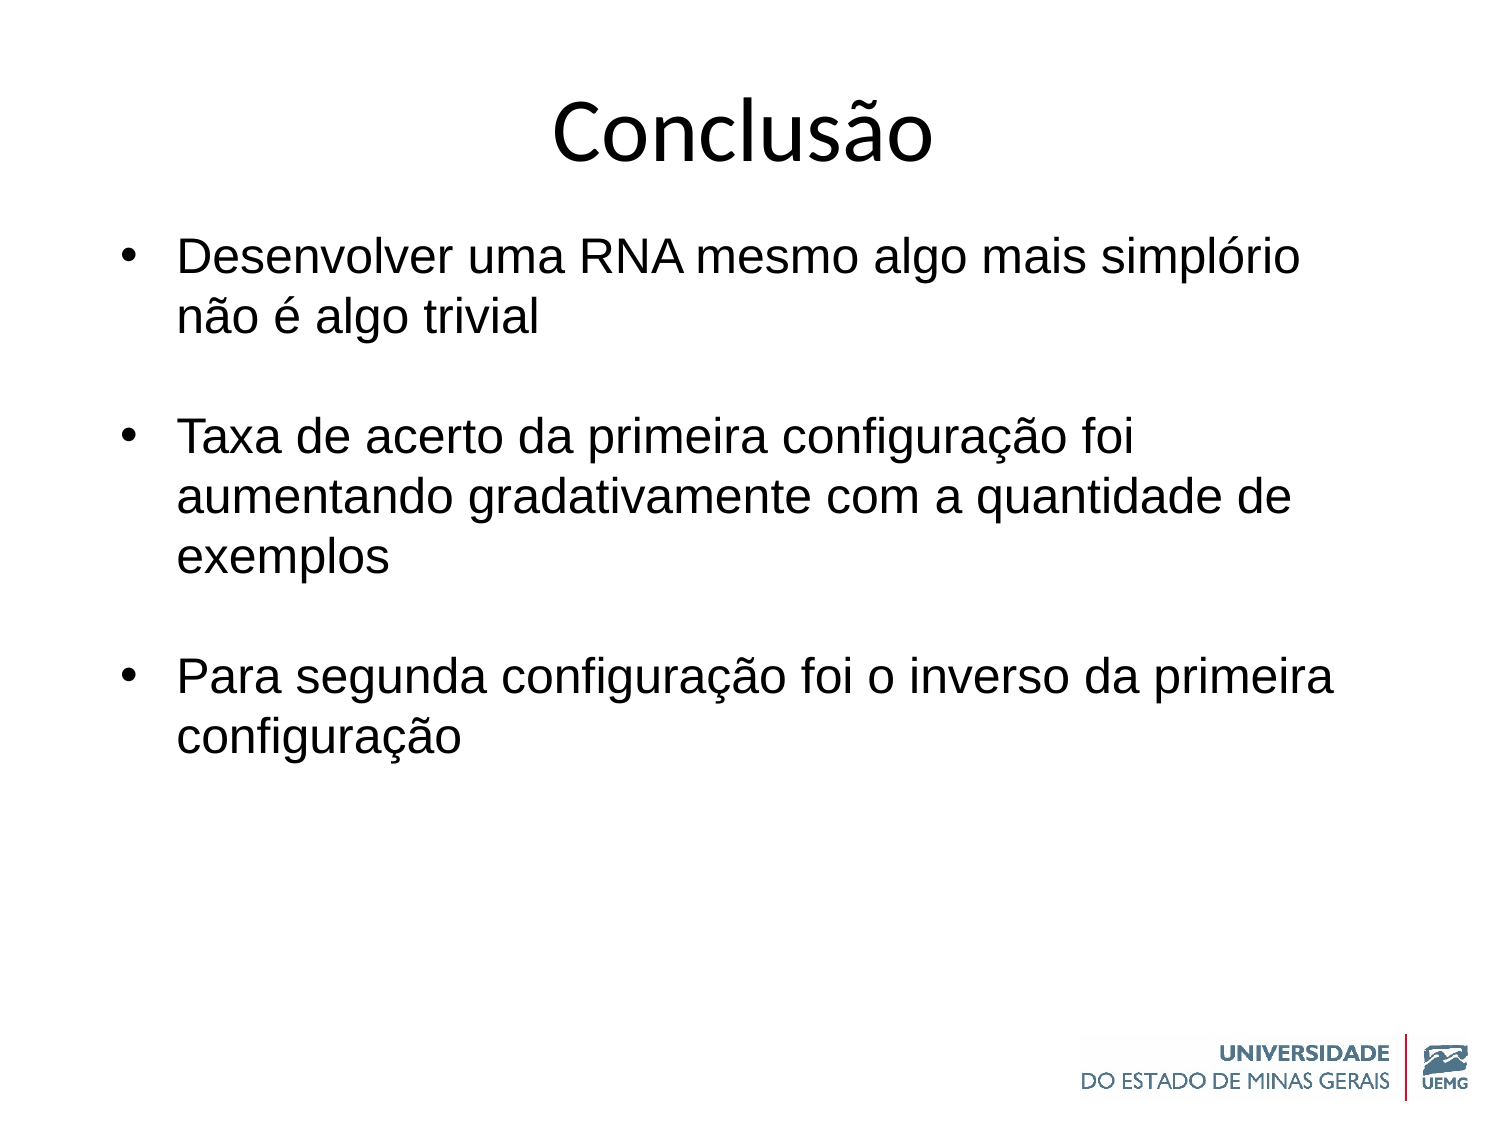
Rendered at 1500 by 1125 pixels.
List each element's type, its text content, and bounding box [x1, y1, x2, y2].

title Conclusão [68, 30, 1419, 219]
text_box Desenvolver uma RNA mesmo algo mais simplório não é algo trivial Taxa de acerto da primeira configuração foi aumentando gradativamente com a quantidade de exemplos Para segunda configuração foi o inverso da primeira configuração [105, 216, 1383, 877]
picture [1080, 1034, 1468, 1101]
